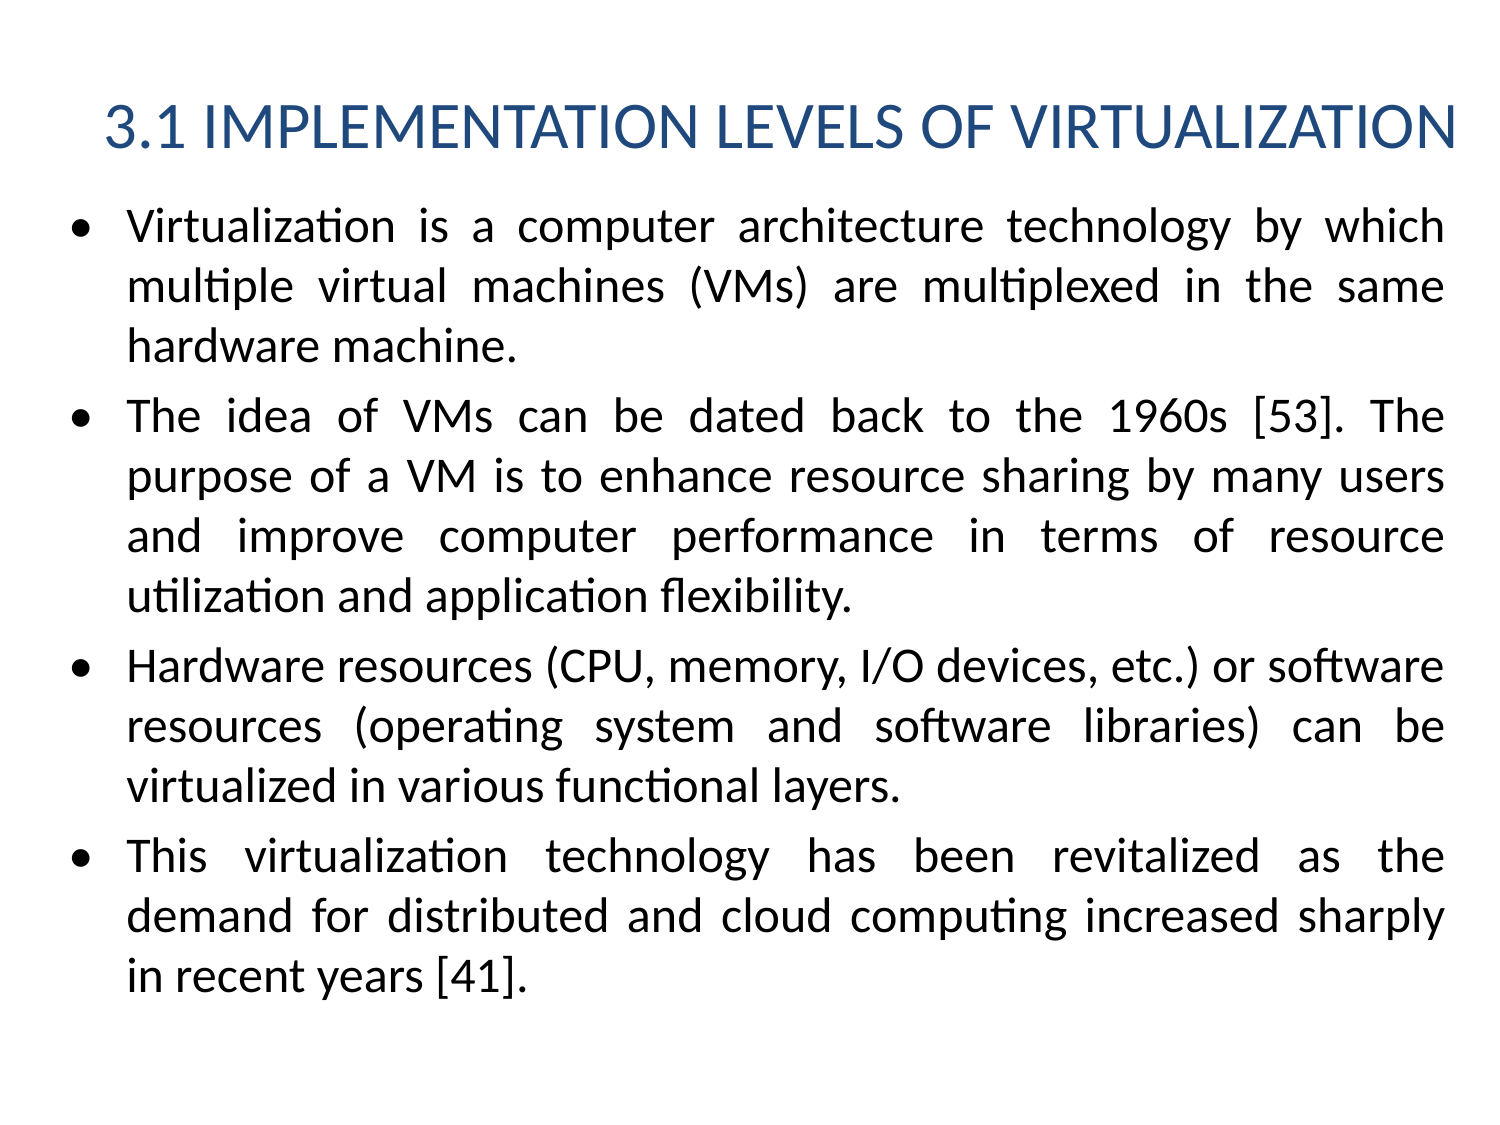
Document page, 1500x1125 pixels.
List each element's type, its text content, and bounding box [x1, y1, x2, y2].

title 3.1 IMPLEMENTATION LEVELS OF VIRTUALIZATION [62, 32, 1500, 212]
list • Virtualization is a computer architecture technology by which multiple virtual machines (VMs) are multiplexed in the same hardware machine. • The idea of VMs can be dated back to the 1960s [53]. The purpose of a VM is to enhance resource sharing by many users and improve computer performance in terms of resource utilization and application flexibility. • Hardware resources (CPU, memory, I/O devices, etc.) or software resources (operating system and software libraries) can be virtualized in various functional layers. • This virtualization technology has been revitalized as the demand for distributed and cloud computing increased sharply in recent years [41]. [38, 184, 1462, 1073]
